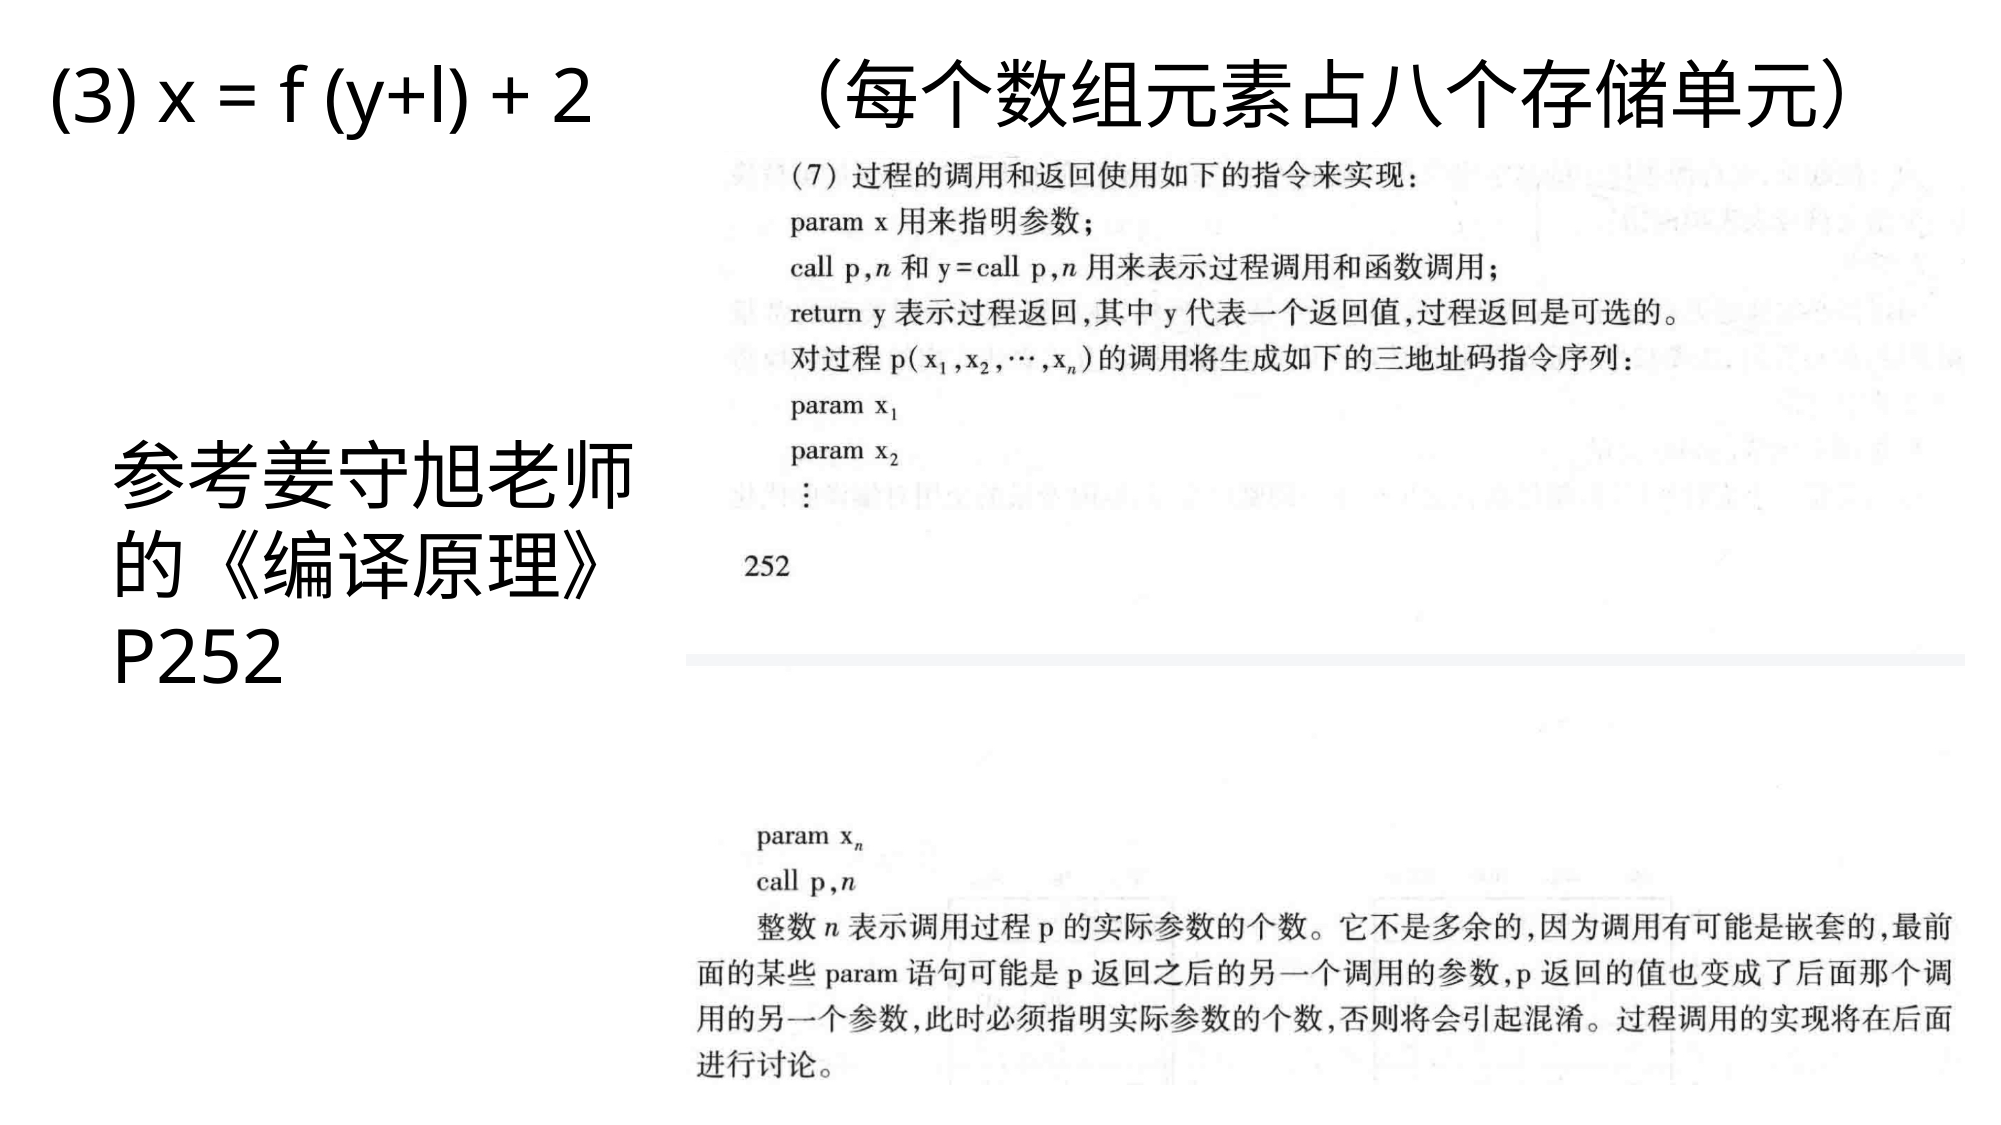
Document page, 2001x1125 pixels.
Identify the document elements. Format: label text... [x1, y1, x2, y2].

text_box 参考姜守旭老师的《编译原理》P252 [96, 421, 686, 706]
picture [686, 151, 1965, 1085]
text_box (3) x = f (y+l) + 2 （每个数组元素占八个存储单元） [35, 40, 1946, 190]
